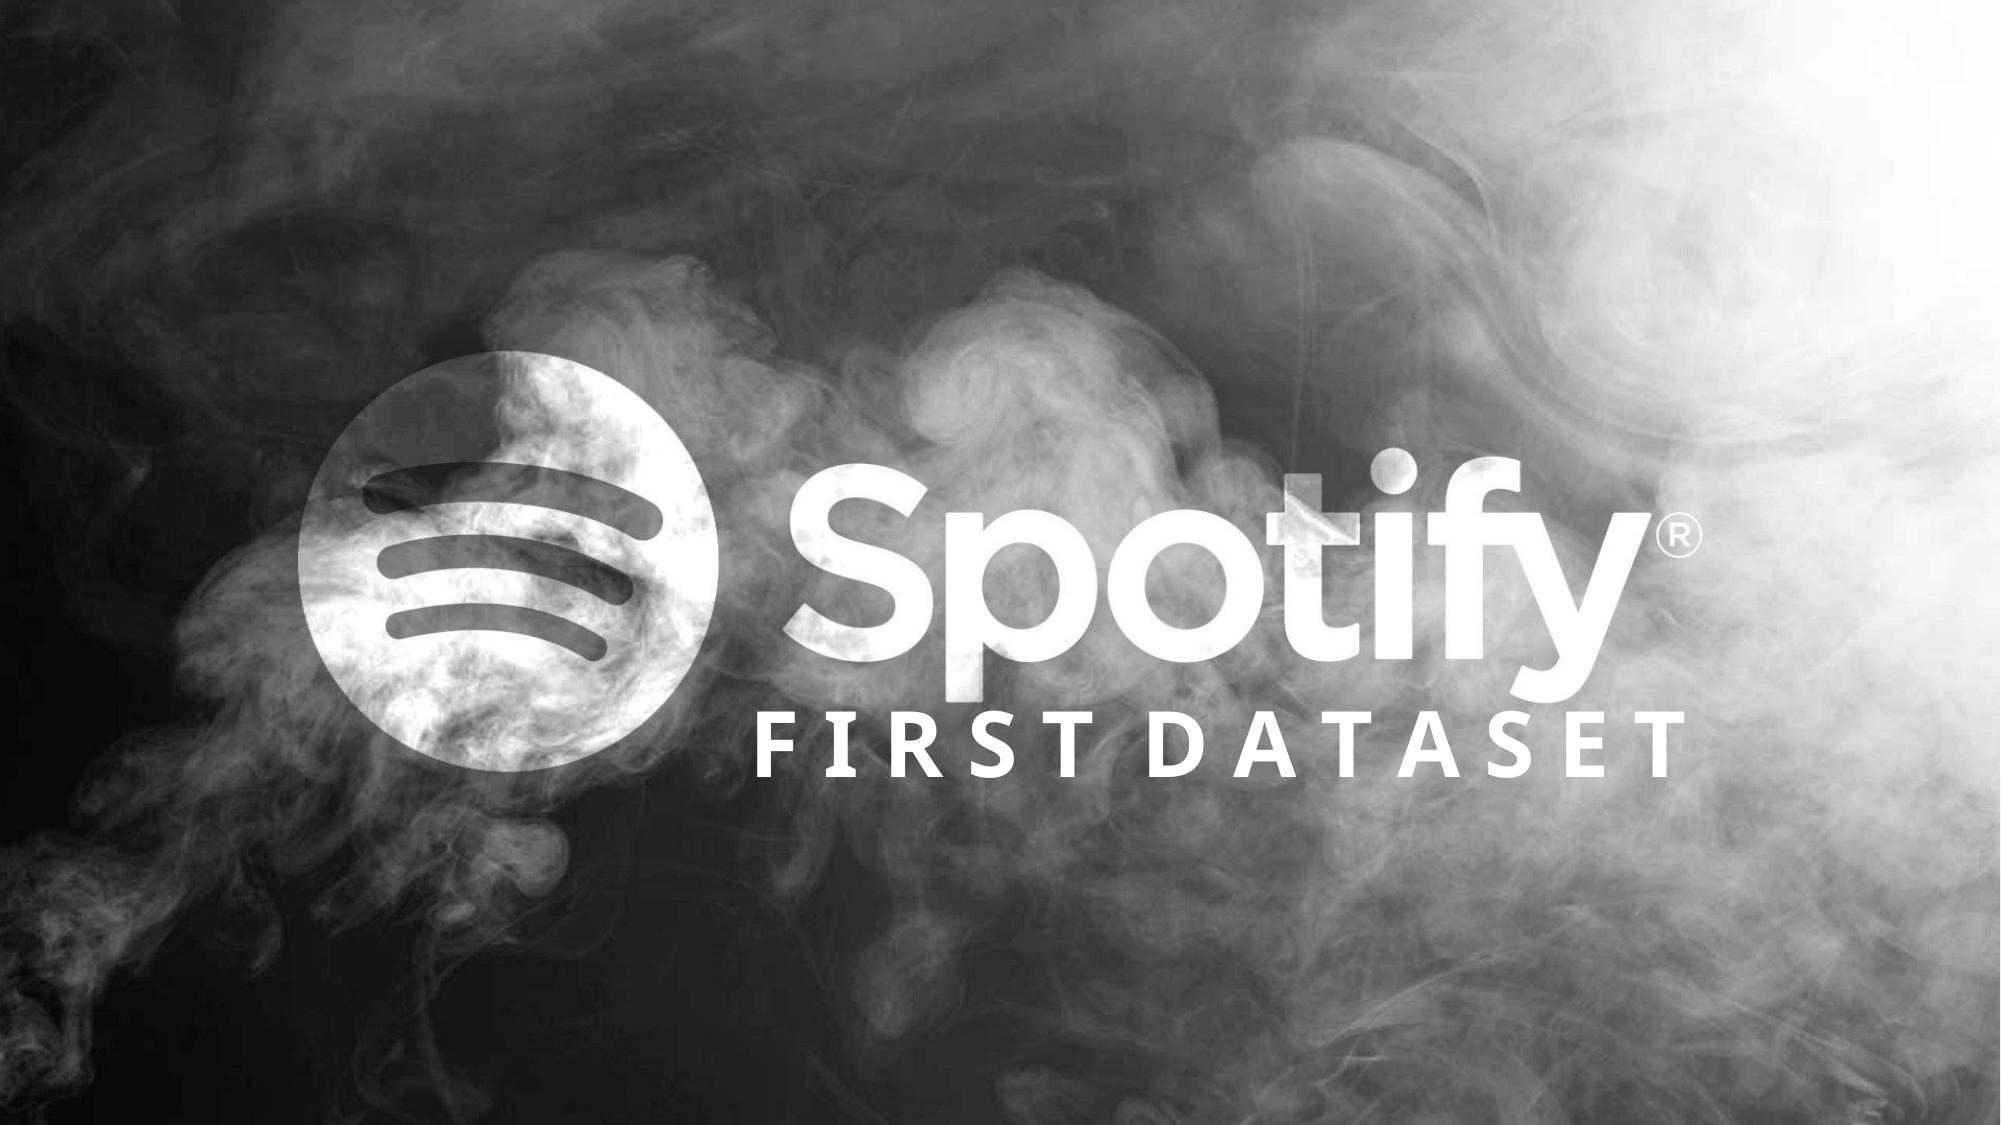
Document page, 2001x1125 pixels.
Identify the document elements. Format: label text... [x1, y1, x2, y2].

title F I R S T D A T A S E T [734, 639, 2000, 857]
picture [0, 0, 2001, 1125]
